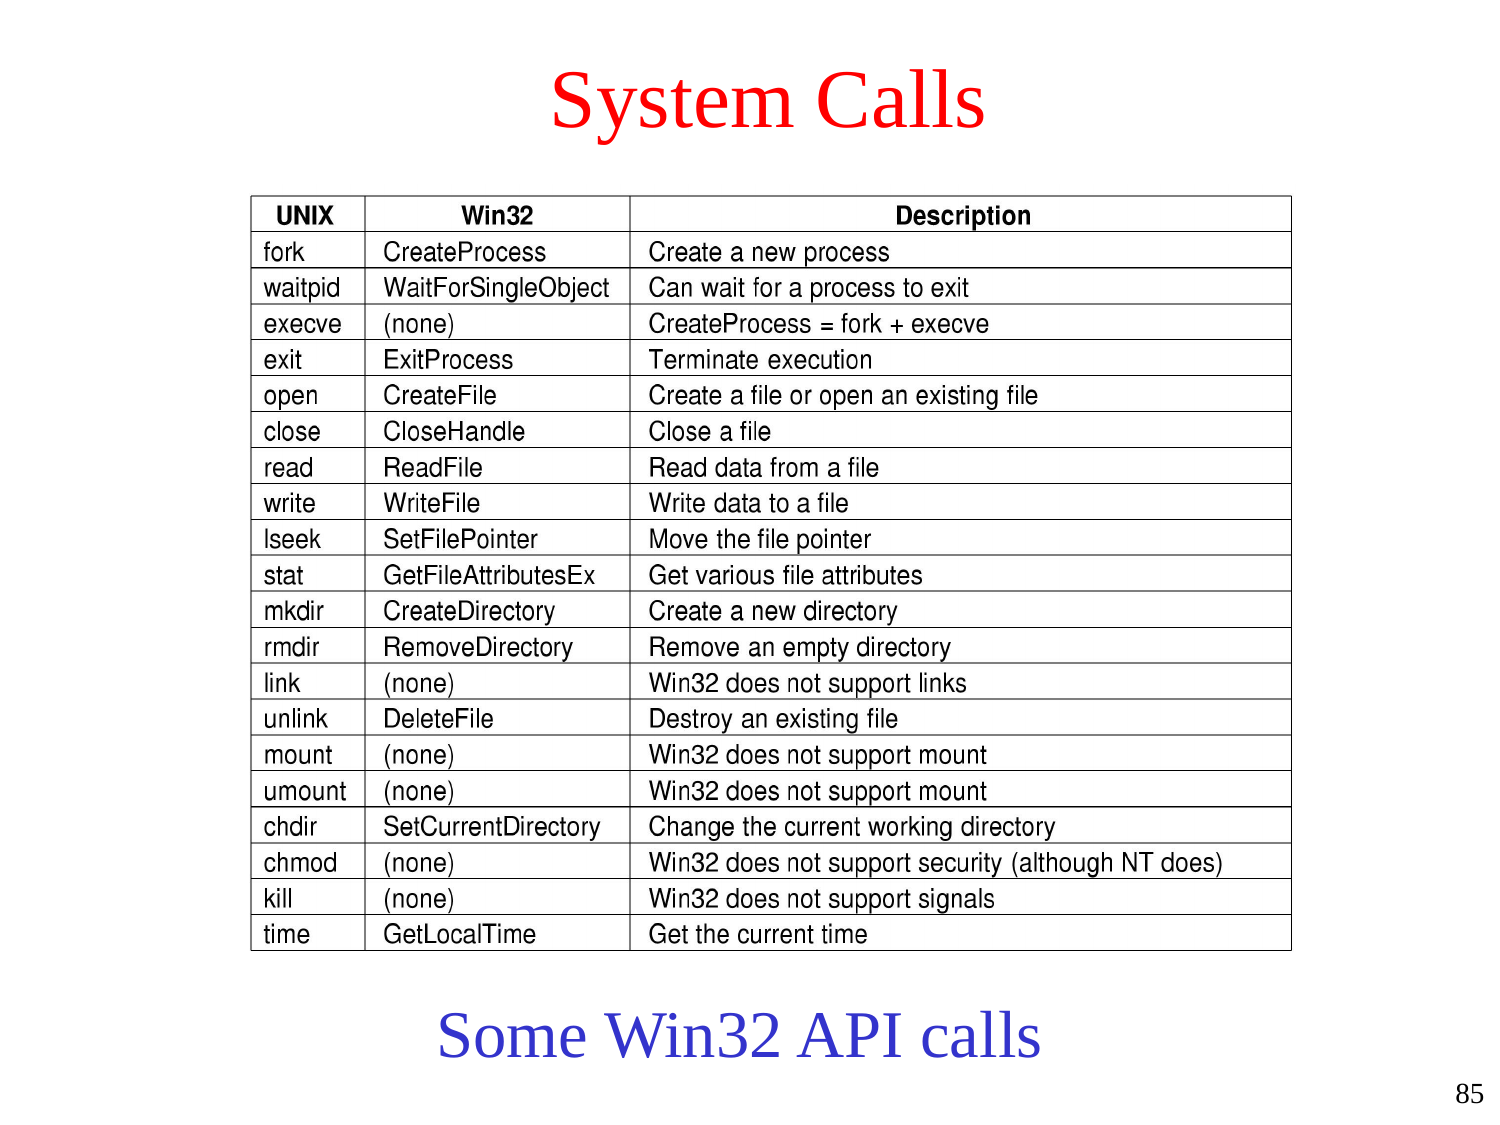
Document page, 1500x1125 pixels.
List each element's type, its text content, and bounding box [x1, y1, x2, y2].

slide_number 85 [1433, 1066, 1500, 1125]
title System Calls [131, 0, 1407, 188]
picture [249, 184, 1296, 953]
list Some Win32 API calls [421, 983, 1105, 1096]
